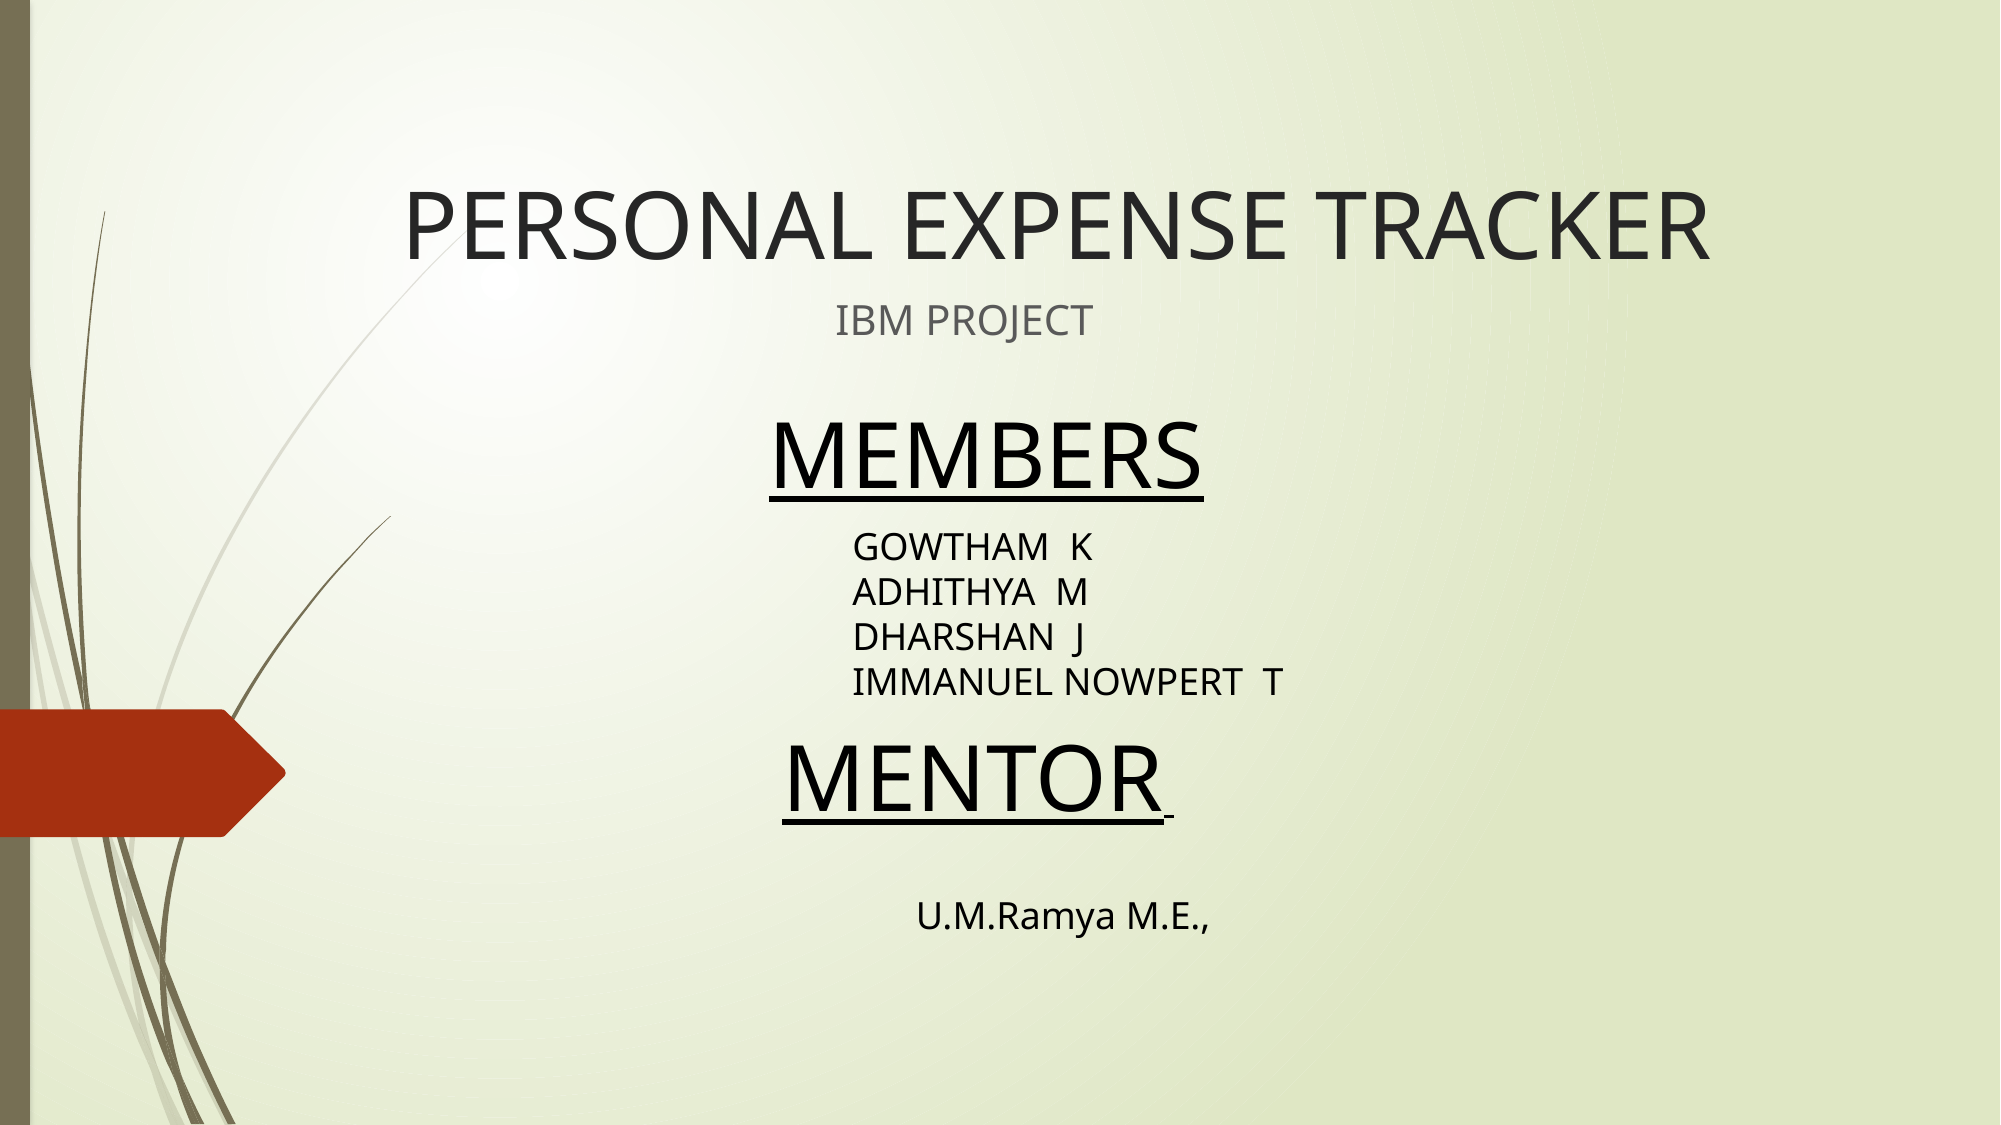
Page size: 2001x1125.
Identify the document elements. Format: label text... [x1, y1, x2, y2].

text_box GOWTHAM K ADHITHYA M DHARSHAN J IMMANUEL NOWPERT T [837, 515, 1300, 756]
text_box MENTOR [767, 712, 1189, 838]
subtitle IBM PROJECT [820, 285, 1137, 365]
title PERSONAL EXPENSE TRACKER [386, 157, 1841, 286]
text_box MEMBERS [753, 389, 1263, 515]
text_box U.M.Ramya M.E., [901, 884, 1226, 945]
